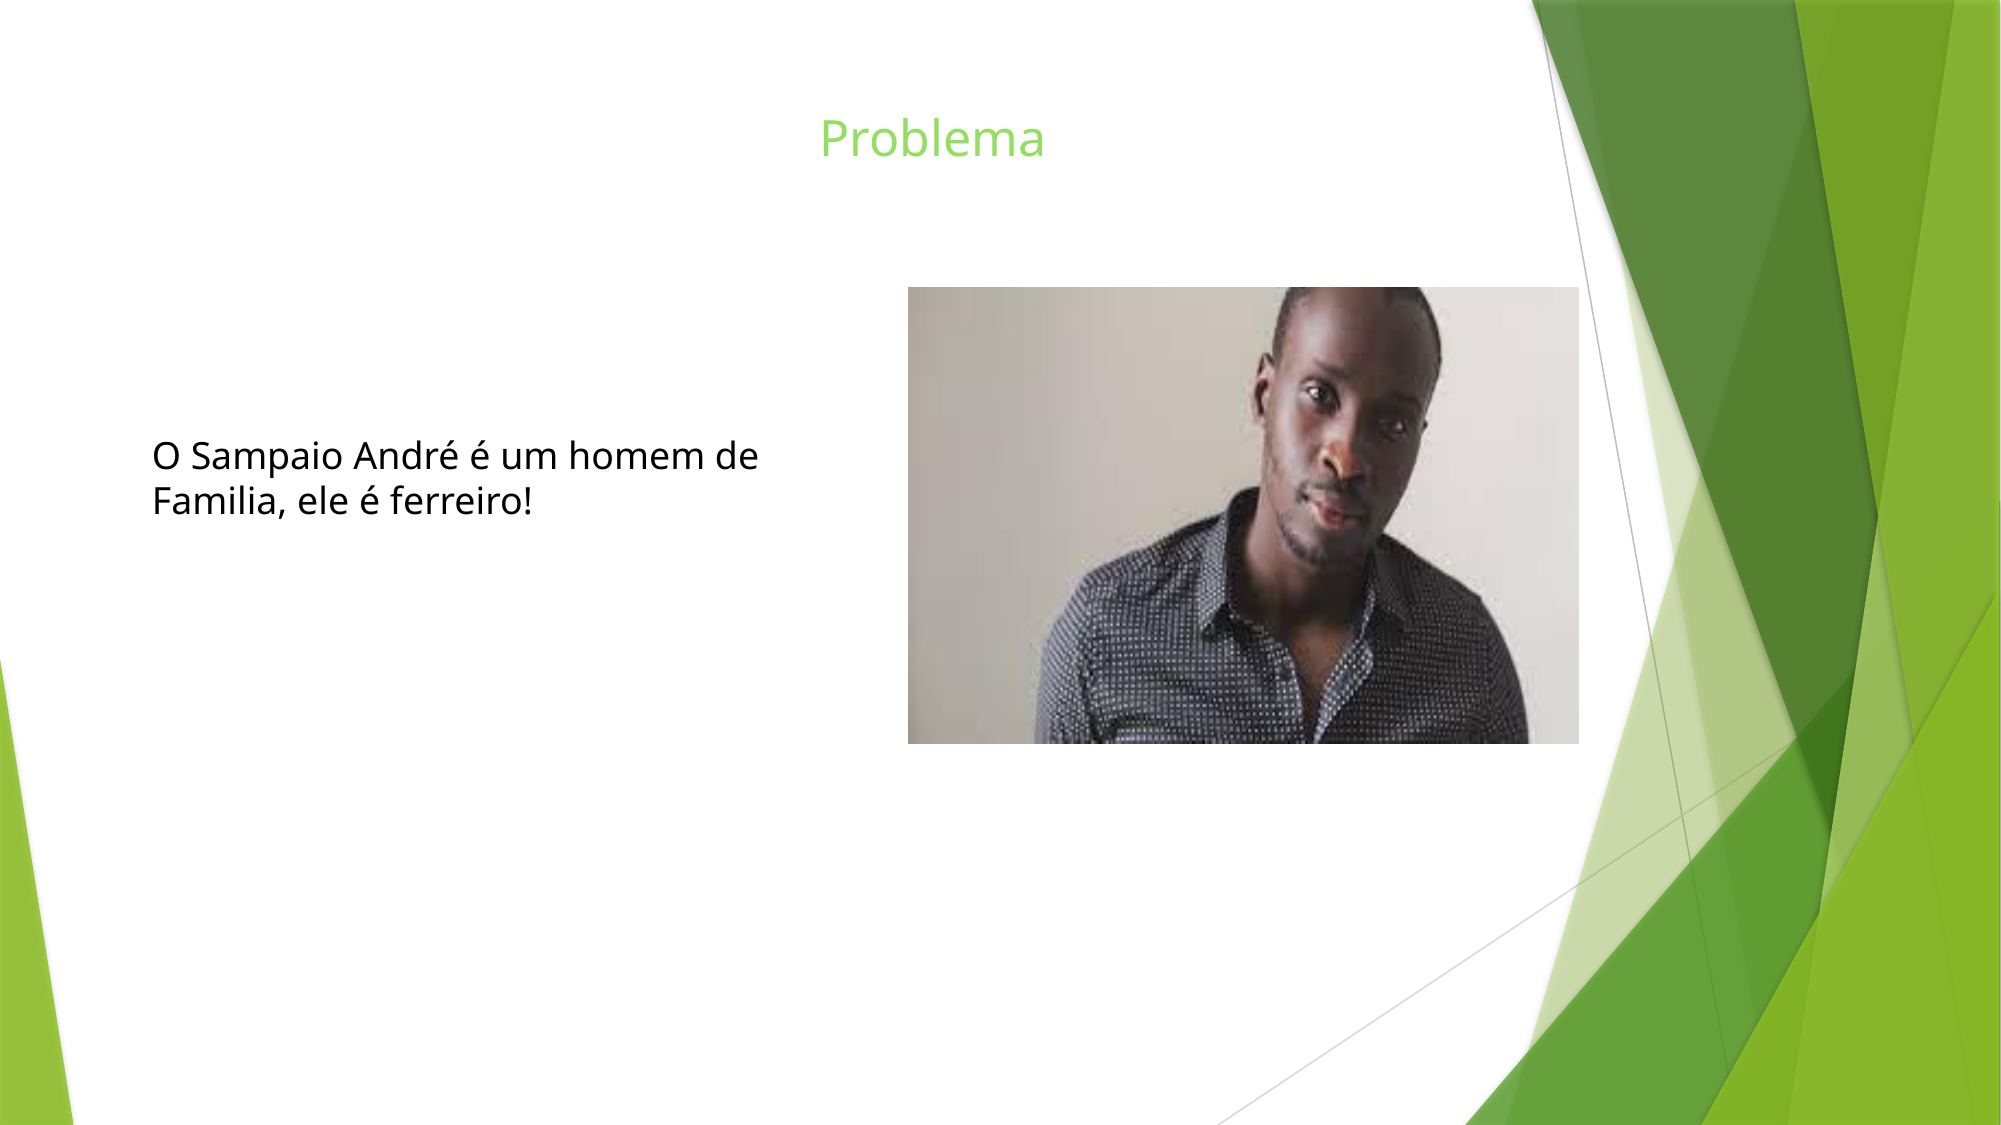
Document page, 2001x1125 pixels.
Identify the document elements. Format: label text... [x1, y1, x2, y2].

picture [907, 286, 1579, 745]
text_box Problema [804, 99, 1099, 174]
text_box O Sampaio André é um homem de Familia, ele é ferreiro! [137, 424, 775, 530]
